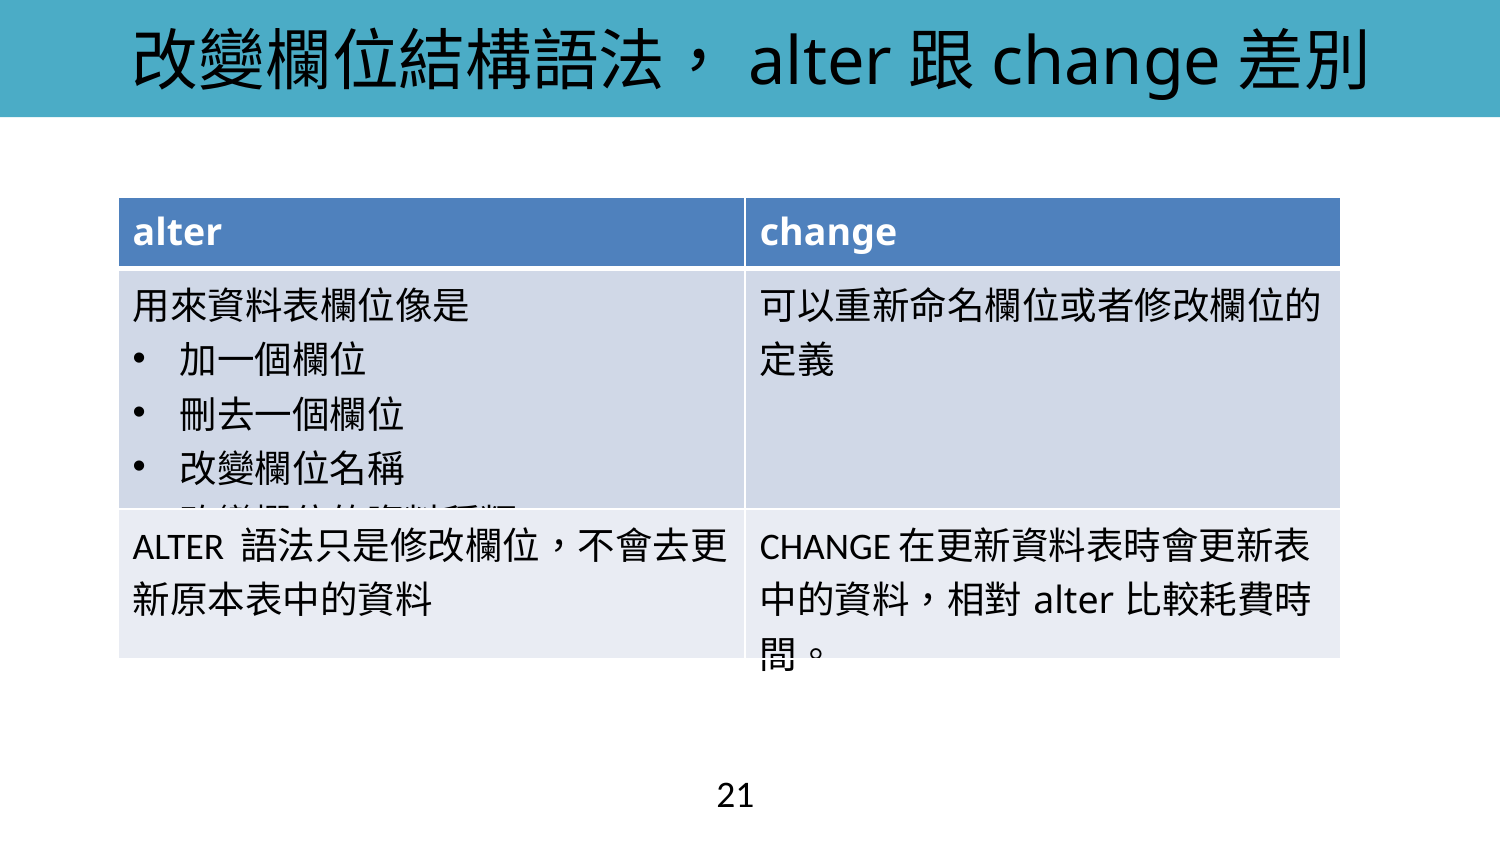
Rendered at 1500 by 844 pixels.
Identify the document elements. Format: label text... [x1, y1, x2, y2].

text_box 21 [701, 762, 796, 823]
text_box [0, 0, 1500, 119]
table_cell CHANGE在更新資料表時會更新表中的資料，相對alter比較耗費時間。 [746, 510, 1340, 658]
table_cell 用來資料表欄位像是 加一個欄位 刪去一個欄位 改變欄位名稱 改變欄位的資料種類 [119, 271, 744, 508]
text_box 改變欄位結構語法，alter跟change差別 [117, 10, 1434, 106]
table_cell ALTER 語法只是修改欄位，不會去更新原本表中的資料 [119, 510, 744, 658]
table_header change [746, 198, 1340, 266]
table_header alter [119, 198, 744, 266]
table_cell 可以重新命名欄位或者修改欄位的定義 [746, 271, 1340, 508]
